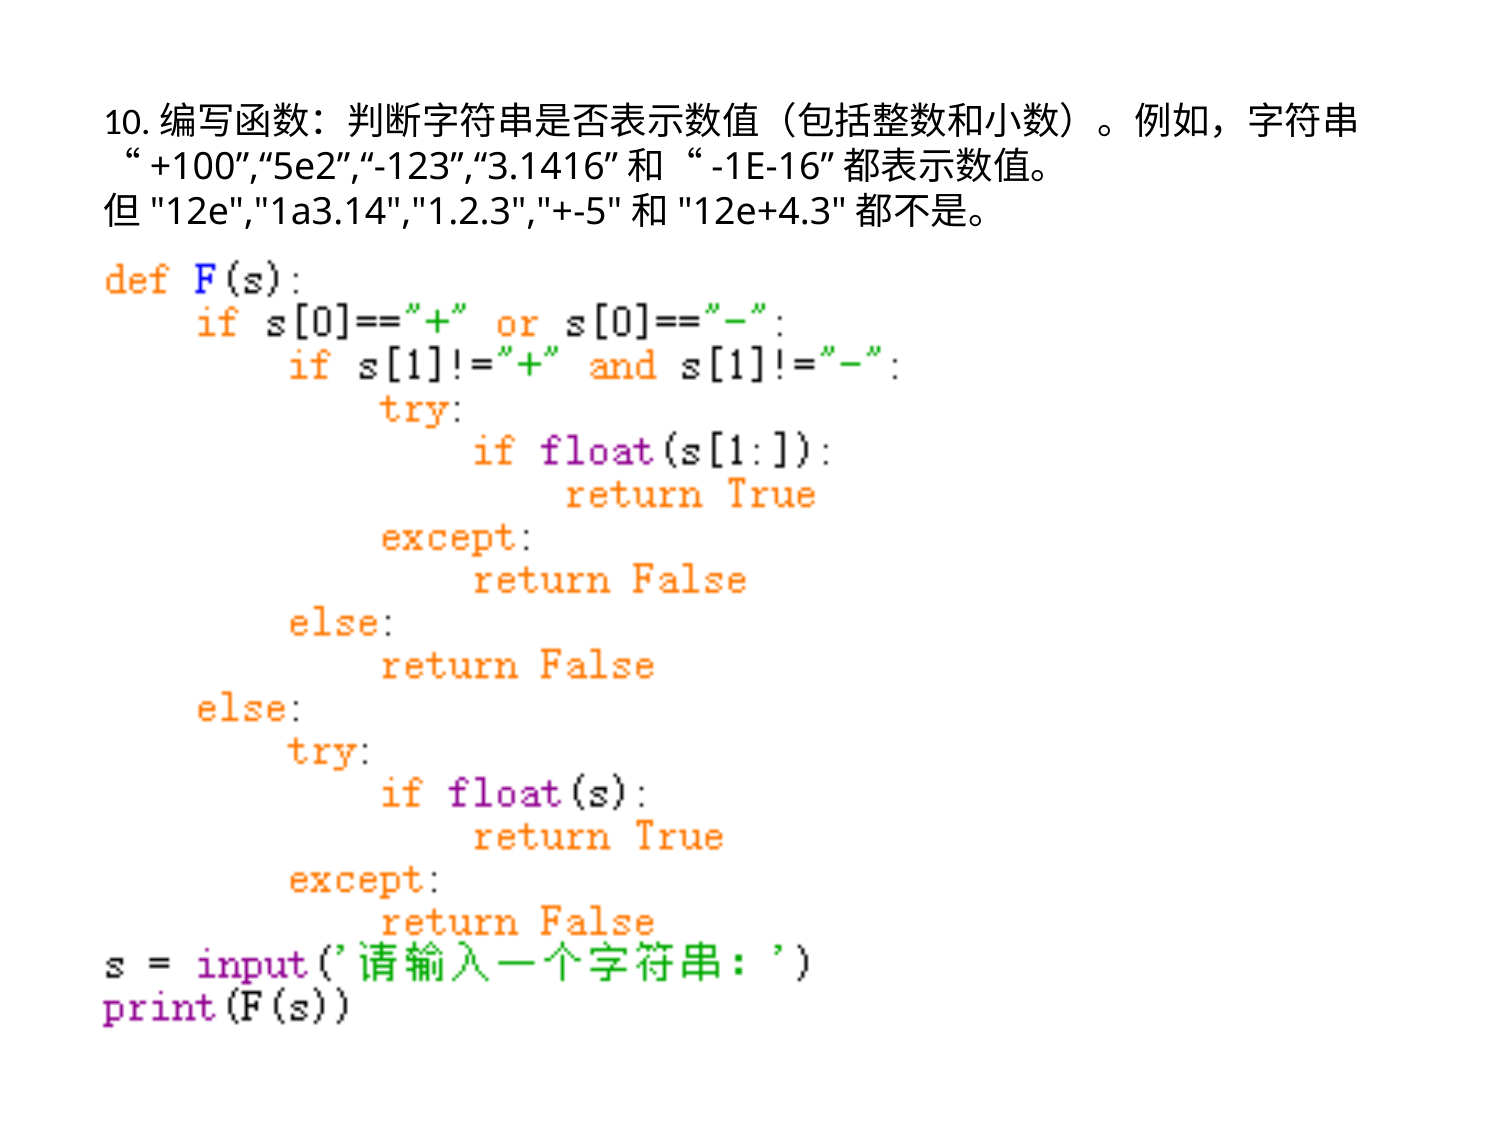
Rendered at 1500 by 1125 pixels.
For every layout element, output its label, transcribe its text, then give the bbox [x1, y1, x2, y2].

text_box 10.编写函数：判断字符串是否表示数值（包括整数和小数）。例如，字符串“+100”,“5e2”,“-123”,“3.1416”和“-1E-16”都表示数值。但"12e","1a3.14","1.2.3","+-5"和"12e+4.3"都不是。 [88, 89, 1388, 285]
picture [88, 255, 1036, 1071]
title [0, 45, 1350, 233]
